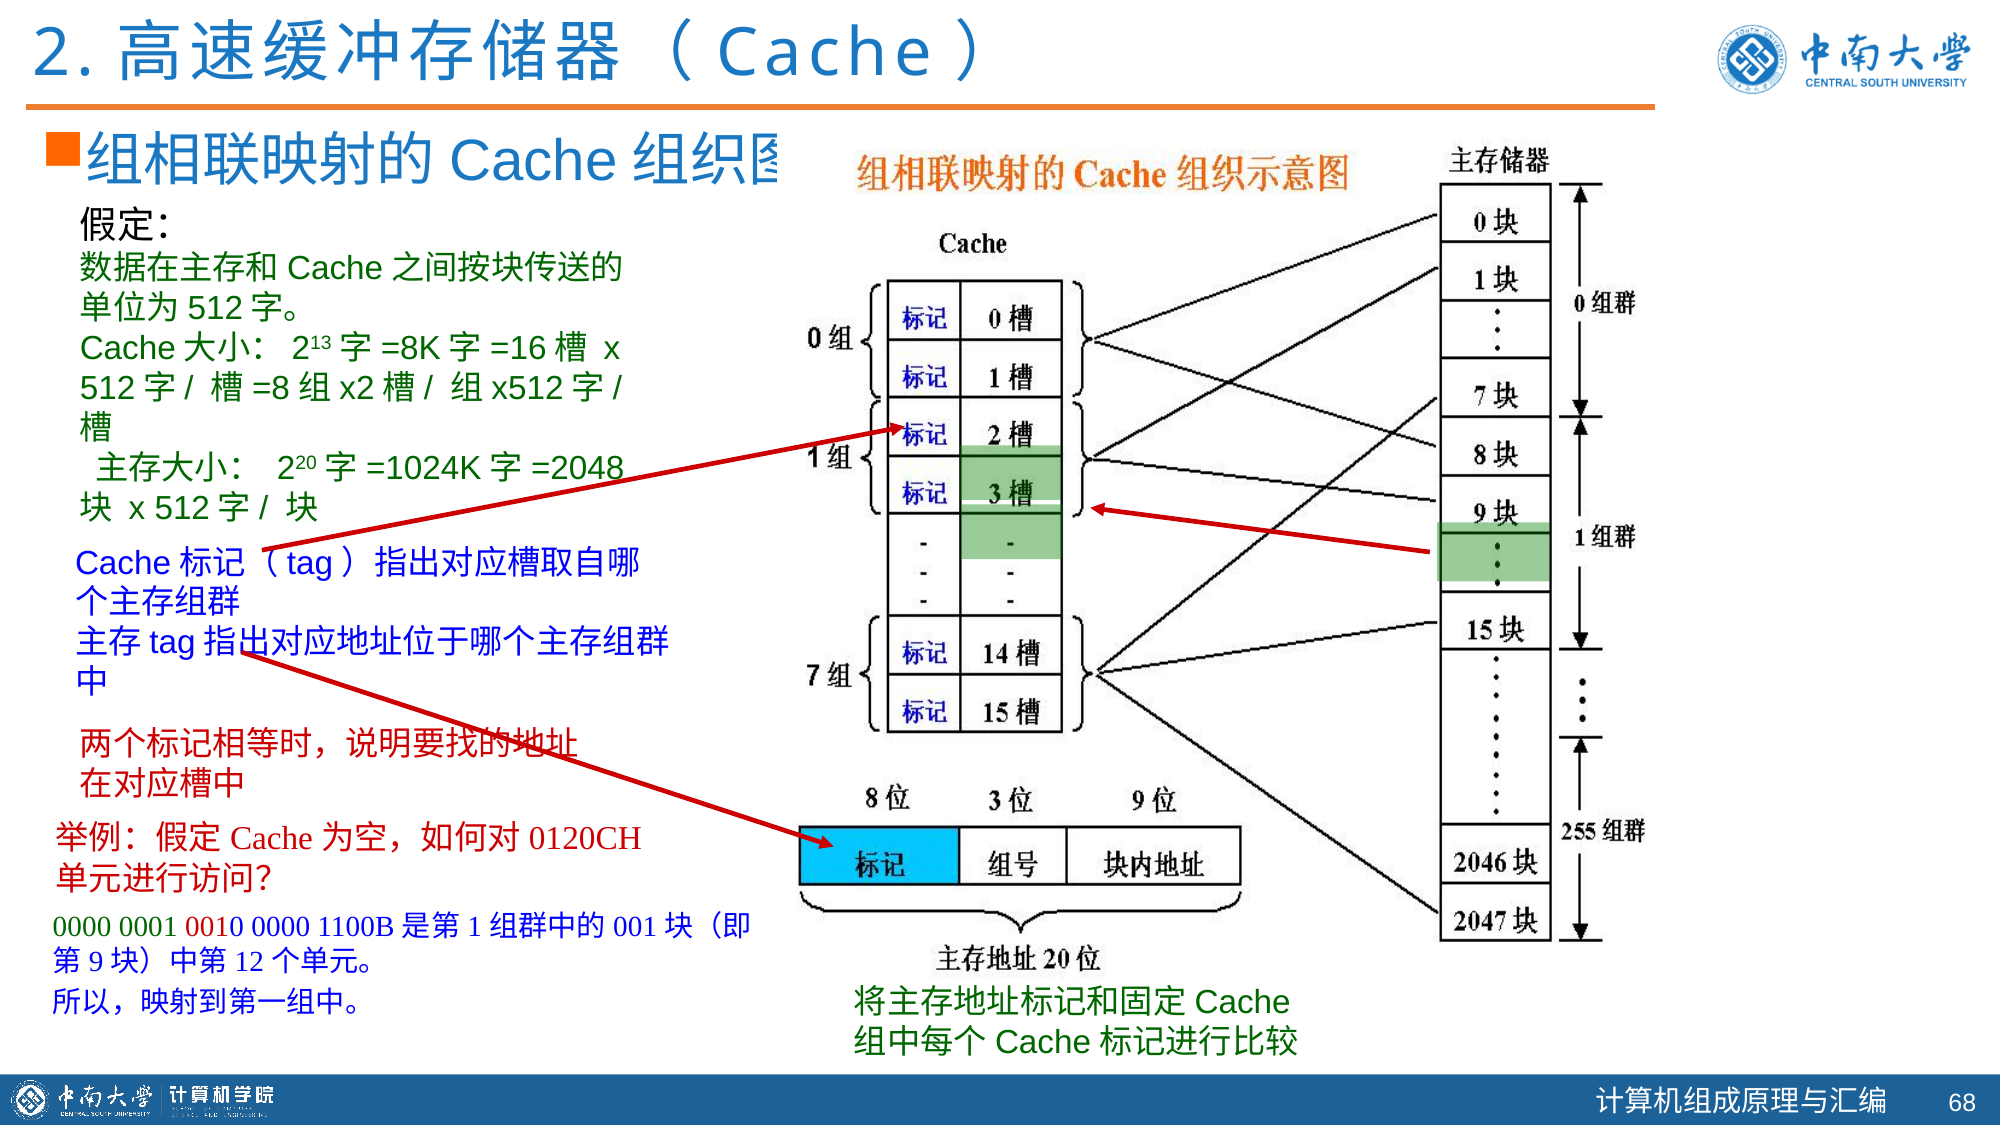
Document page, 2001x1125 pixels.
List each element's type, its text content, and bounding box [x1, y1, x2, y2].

picture [1708, 19, 1982, 99]
text_box 0000 0001 0010 0000 1100B是第1组群中的001块（即第9块）中第12个单元。 所以，映射到第一组中。 [52, 907, 768, 1019]
text_box 两个标记相等时，说明要找的地址在对应槽中 [79, 721, 591, 802]
text_box 假定： 数据在主存和Cache之间按块传送的单位为512字。 Cache大小：213字=8K字=16槽 x 512字/ 槽=8组x2槽/ 组x512字/ 槽 主存大小： 220字=1024K字=2048块 x 512字/ 块 [79, 201, 632, 526]
text_box 举例：假定Cache为空，如何对0120CH单元进行访问？ [55, 816, 673, 897]
picture [777, 127, 1675, 991]
list 组相联映射的Cache组织图 [26, 114, 1968, 225]
picture [0, 1080, 299, 1120]
text_box 将主存地址标记和固定Cache组中每个Cache标记进行比较 [854, 991, 1304, 1061]
list 2.高速缓冲存储器（Cache） [17, 10, 1615, 83]
slide_number 67 [1916, 1079, 1992, 1124]
text_box Cache标记（tag）指出对应槽取自哪个主存组群 主存tag指出对应地址位于哪个主存组群中 [75, 540, 670, 701]
